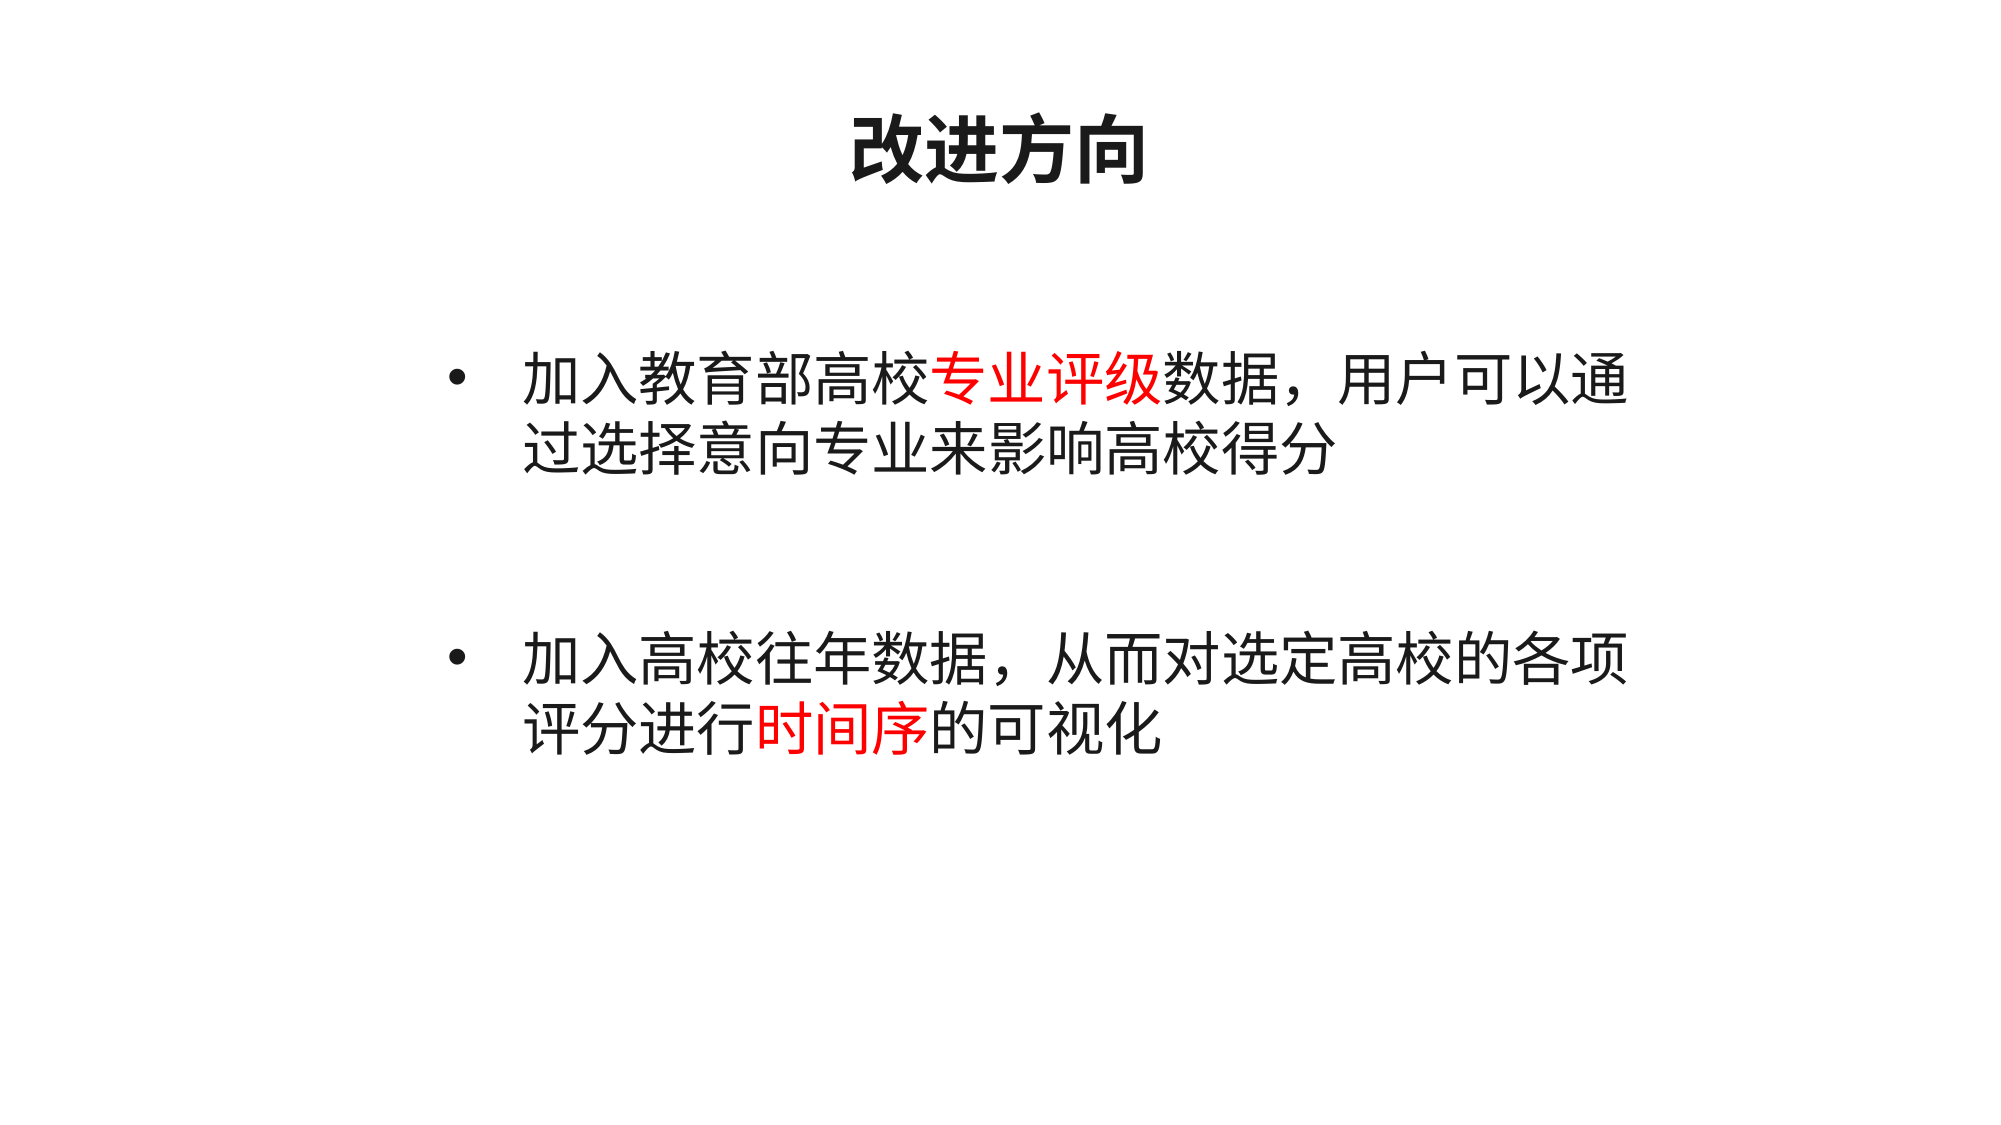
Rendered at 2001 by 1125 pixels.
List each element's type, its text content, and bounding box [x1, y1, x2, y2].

text_box 改进方向 [849, 102, 1151, 193]
text_box 加入教育部高校专业评级数据，用户可以通过选择意向专业来影响高校得分 加入高校往年数据，从而对选定高校的各项评分进行时间序的可视化 [447, 341, 1648, 762]
